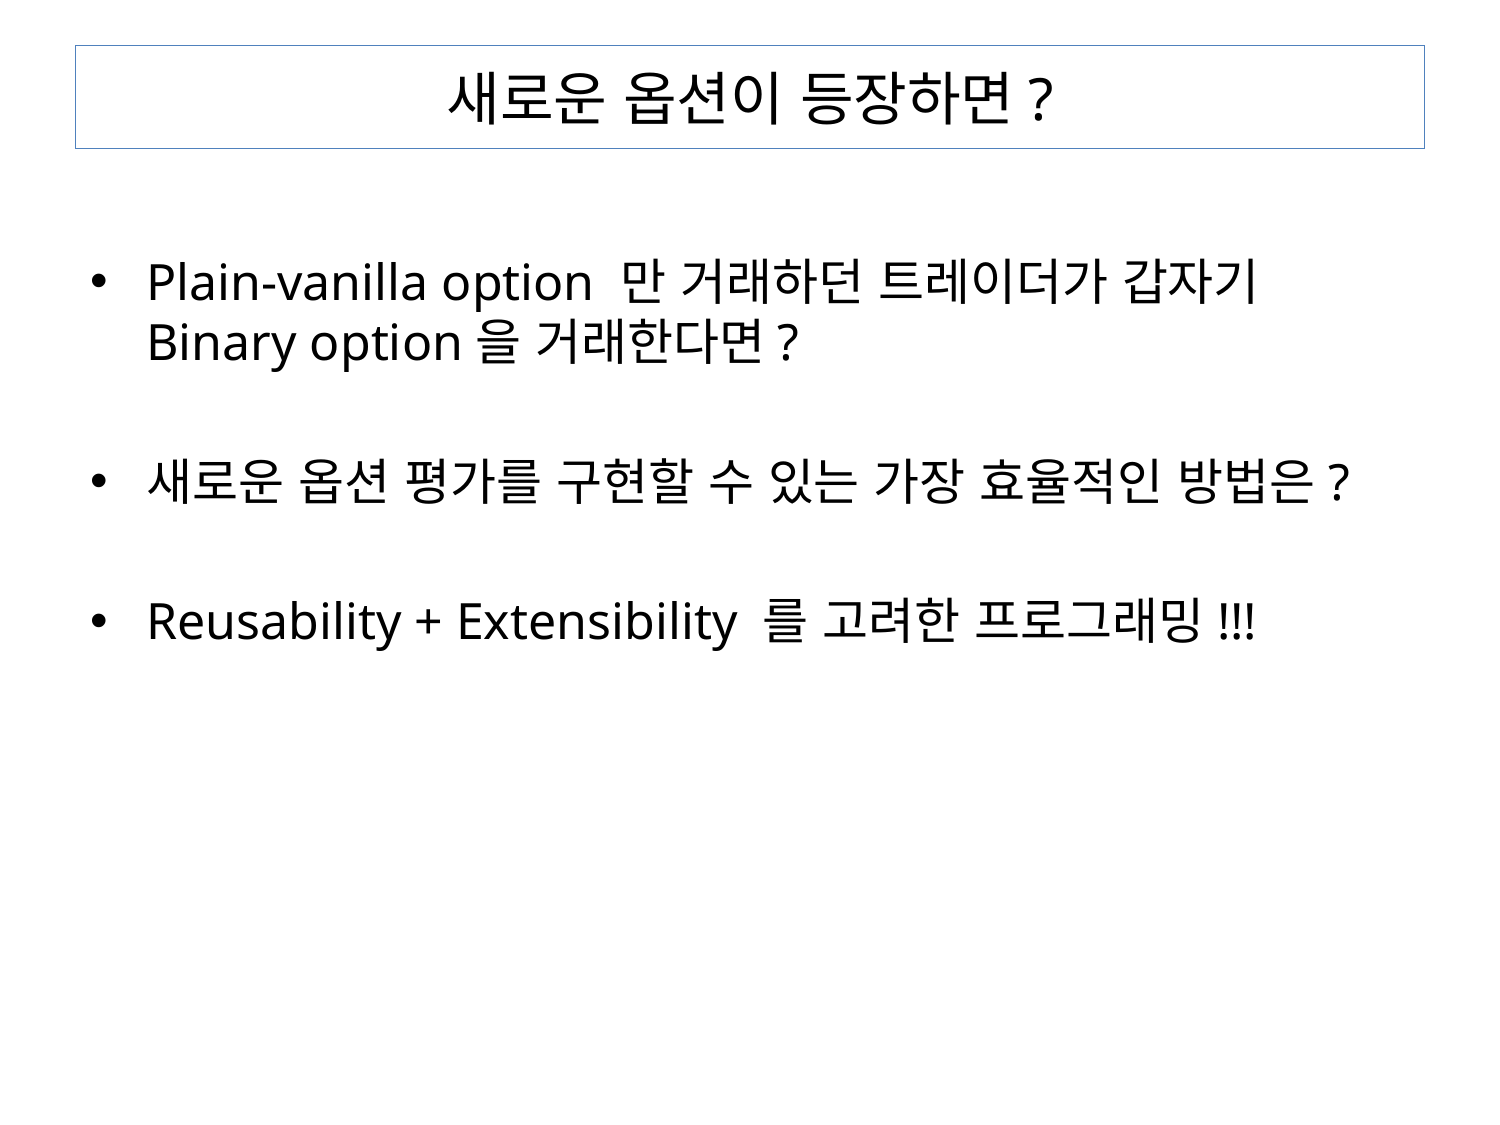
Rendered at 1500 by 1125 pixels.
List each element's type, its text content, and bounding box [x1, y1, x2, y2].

title 새로운 옵션이 등장하면? [75, 45, 1425, 149]
list Plain-vanilla option 만 거래하던 트레이더가 갑자기 Binary option을 거래한다면? 새로운 옵션 평가를 구현할 수 있는 가장 효율적인 방법은? Reusability + Extensibility 를 고려한 프로그래밍!!! [75, 172, 1425, 1035]
